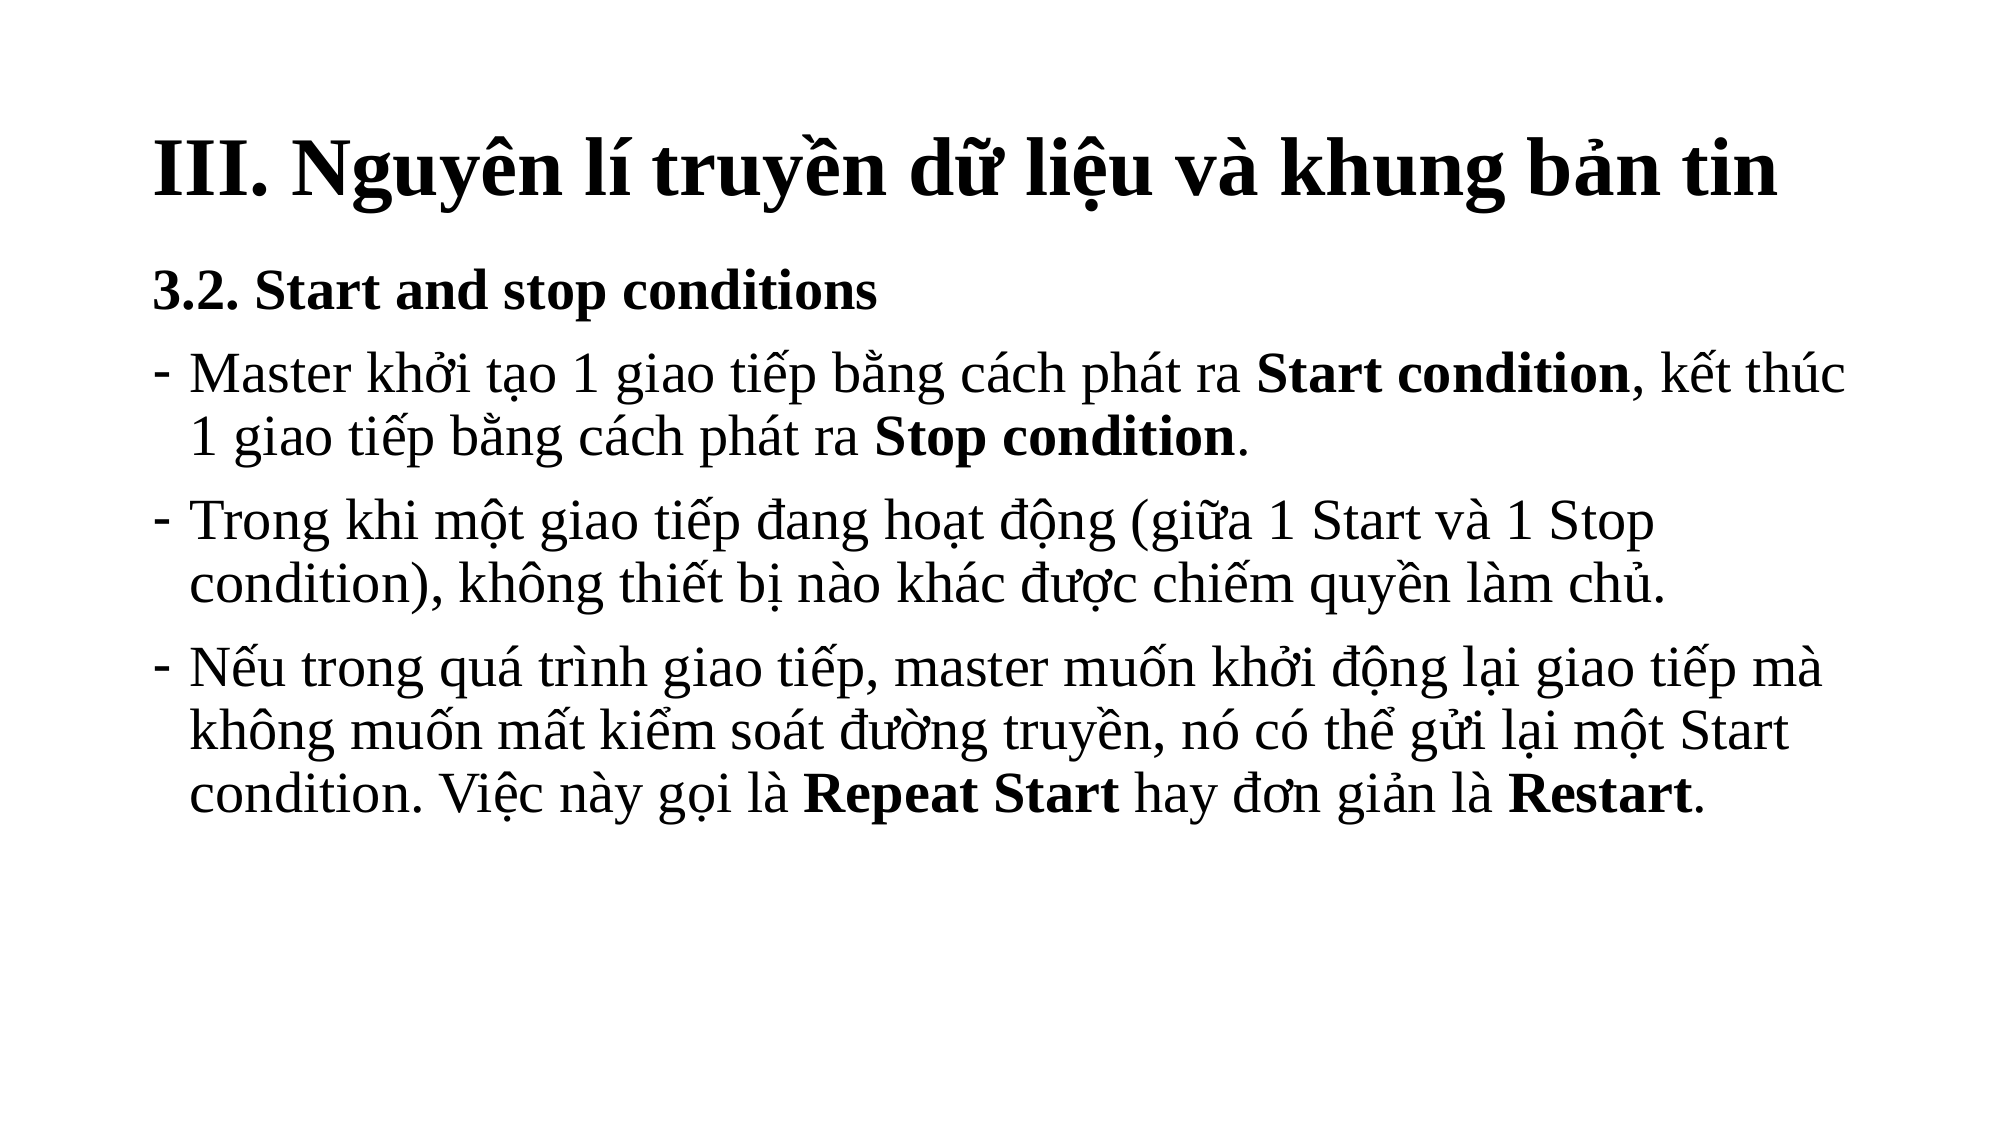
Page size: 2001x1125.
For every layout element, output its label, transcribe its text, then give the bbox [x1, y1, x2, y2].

title III. Nguyên lí truyền dữ liệu và khung bản tin [137, 59, 1863, 251]
list 3.2. Start and stop conditions Master khởi tạo 1 giao tiếp bằng cách phát ra Start condition, kết thúc 1 giao tiếp bằng cách phát ra Stop condition. Trong khi một giao tiếp đang hoạt động (giữa 1 Start và 1 Stop condition), không thiết bị nào khác được chiếm quyền làm chủ. Nếu trong quá trình giao tiếp, master muốn khởi động lại giao tiếp mà không muốn mất kiểm soát đường truyền, nó có thể gửi lại một Start condition. Việc này gọi là Repeat Start hay đơn giản là Restart. [137, 251, 1863, 851]
